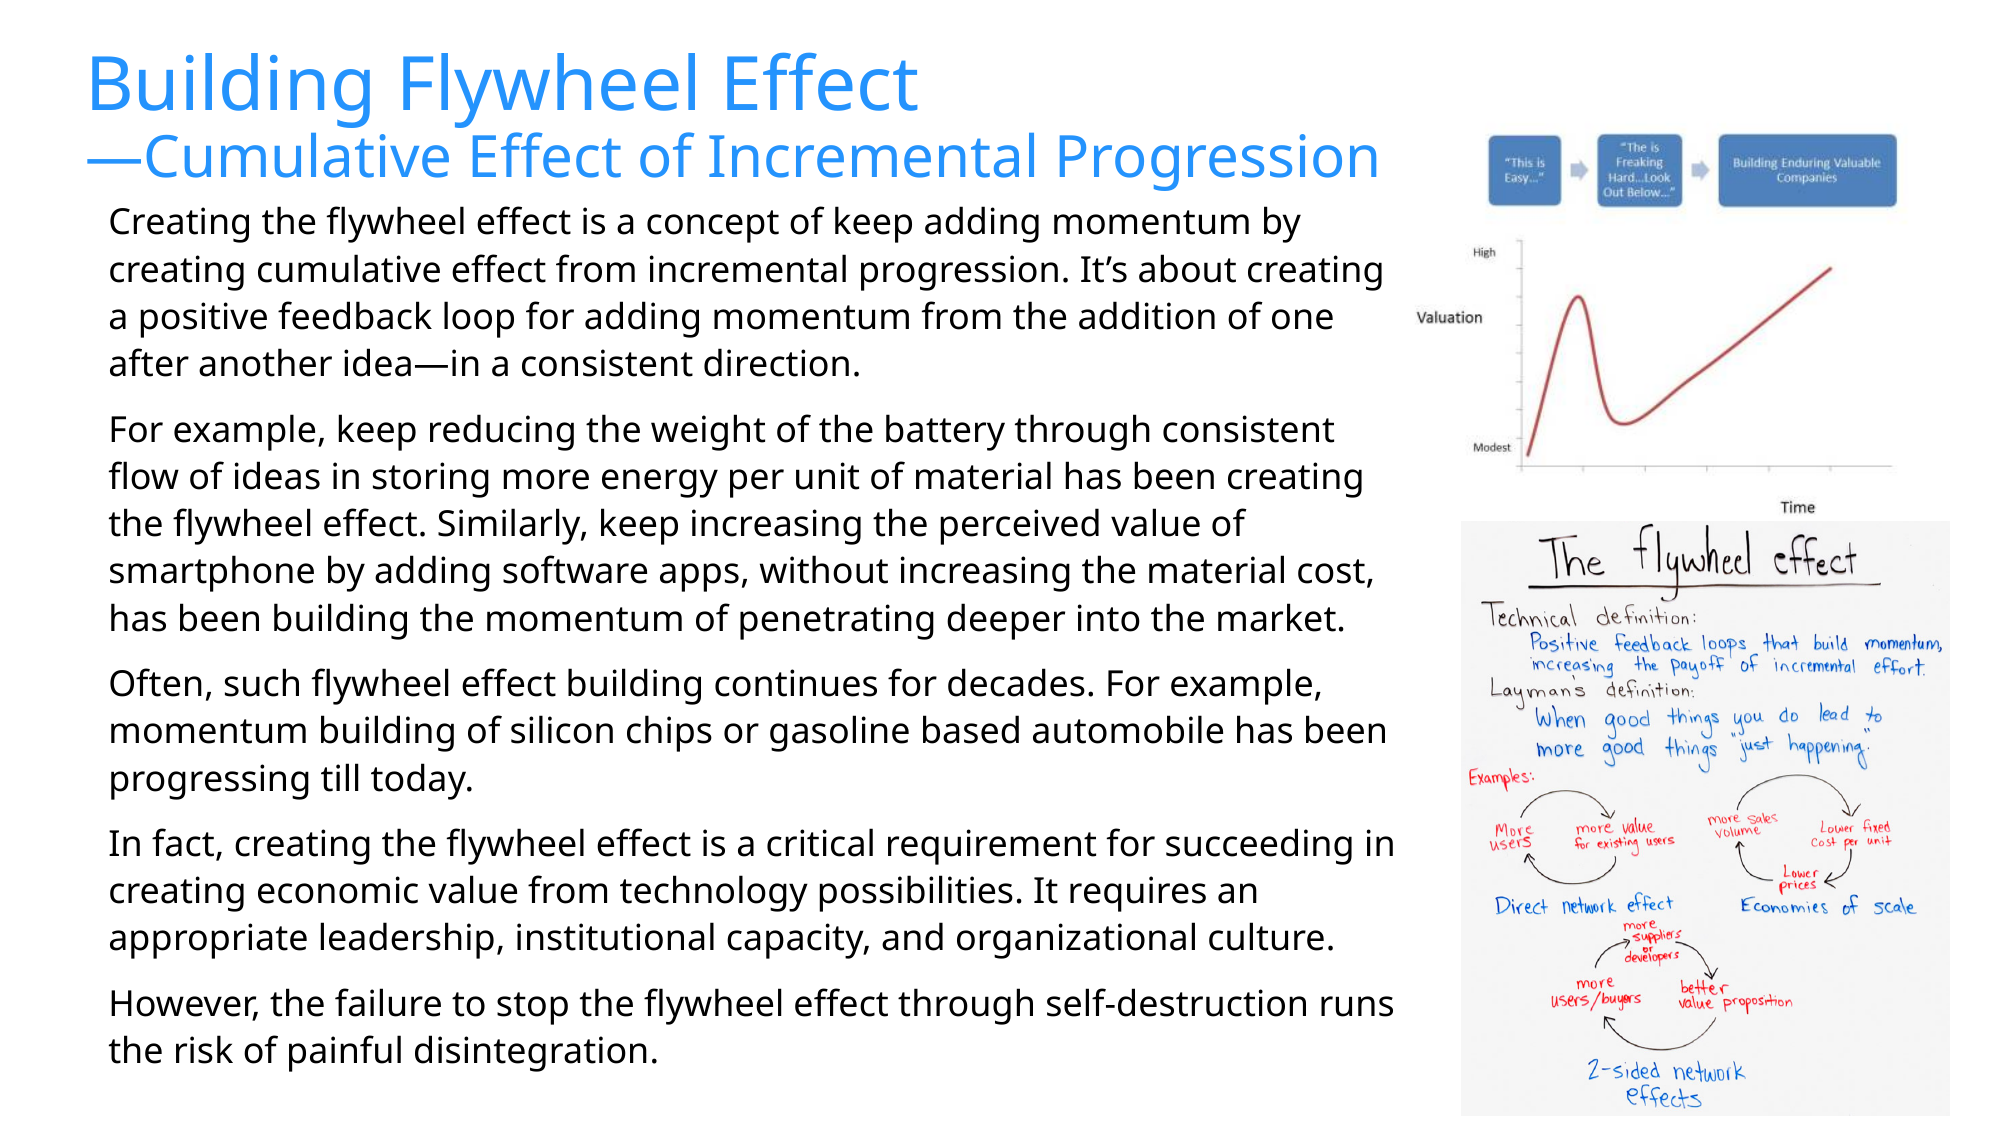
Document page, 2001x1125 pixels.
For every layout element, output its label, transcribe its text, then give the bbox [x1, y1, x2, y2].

picture [1385, 83, 2000, 1116]
list Creating the flywheel effect is a concept of keep adding momentum by creating cumulative effect from incremental progression. It’s about creating a positive feedback loop for adding momentum from the addition of one after another idea—in a consistent direction. For example, keep reducing the weight of the battery through consistent flow of ideas in storing more energy per unit of material has been creating the flywheel effect. Similarly, keep increasing the perceived value of smartphone by adding software apps, without increasing the material cost, has been building the momentum of penetrating deeper into the market. Often, such flywheel effect building continues for decades. For example, momentum building of silicon chips or gasoline based automobile has been progressing till today. In fact, creating the flywheel effect is a critical requirement for succeeding in creating economic value from technology possibilities. It requires an appropriate leadership, institutional capacity, and organizational culture. However, the failure to stop the flywheel effect through self-destruction runs the risk of painful disintegration. [93, 187, 1414, 1125]
title Building Flywheel Effect —Cumulative Effect of Incremental Progression [70, 9, 1796, 227]
